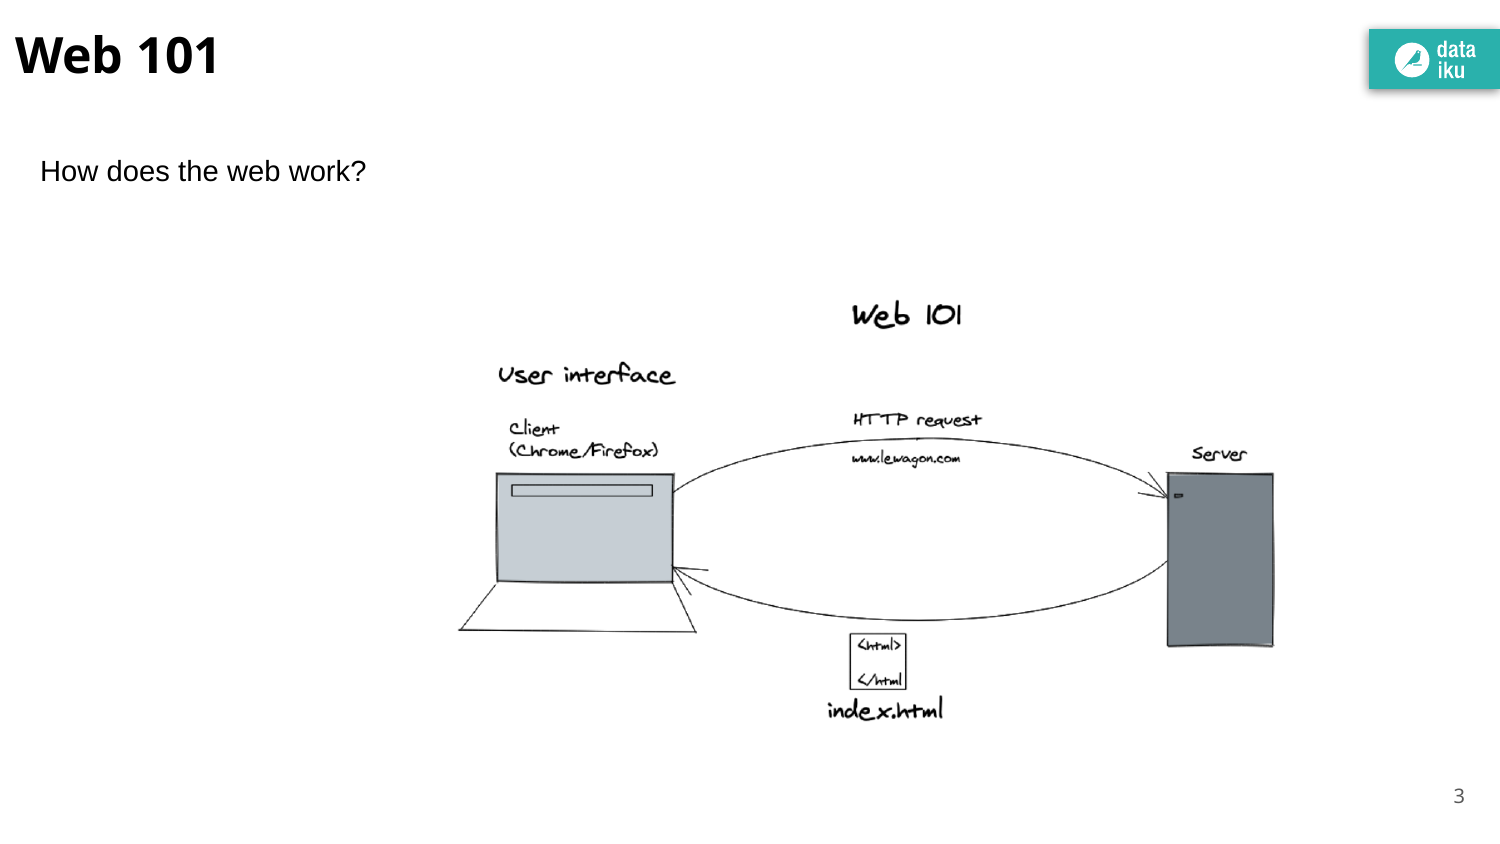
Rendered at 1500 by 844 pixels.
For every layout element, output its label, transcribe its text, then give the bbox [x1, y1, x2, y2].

text_box How does the web work? [25, 131, 1402, 769]
text_box Web 101 [0, 0, 1146, 136]
slide_number ‹#› [1427, 768, 1480, 826]
picture [440, 256, 1293, 763]
